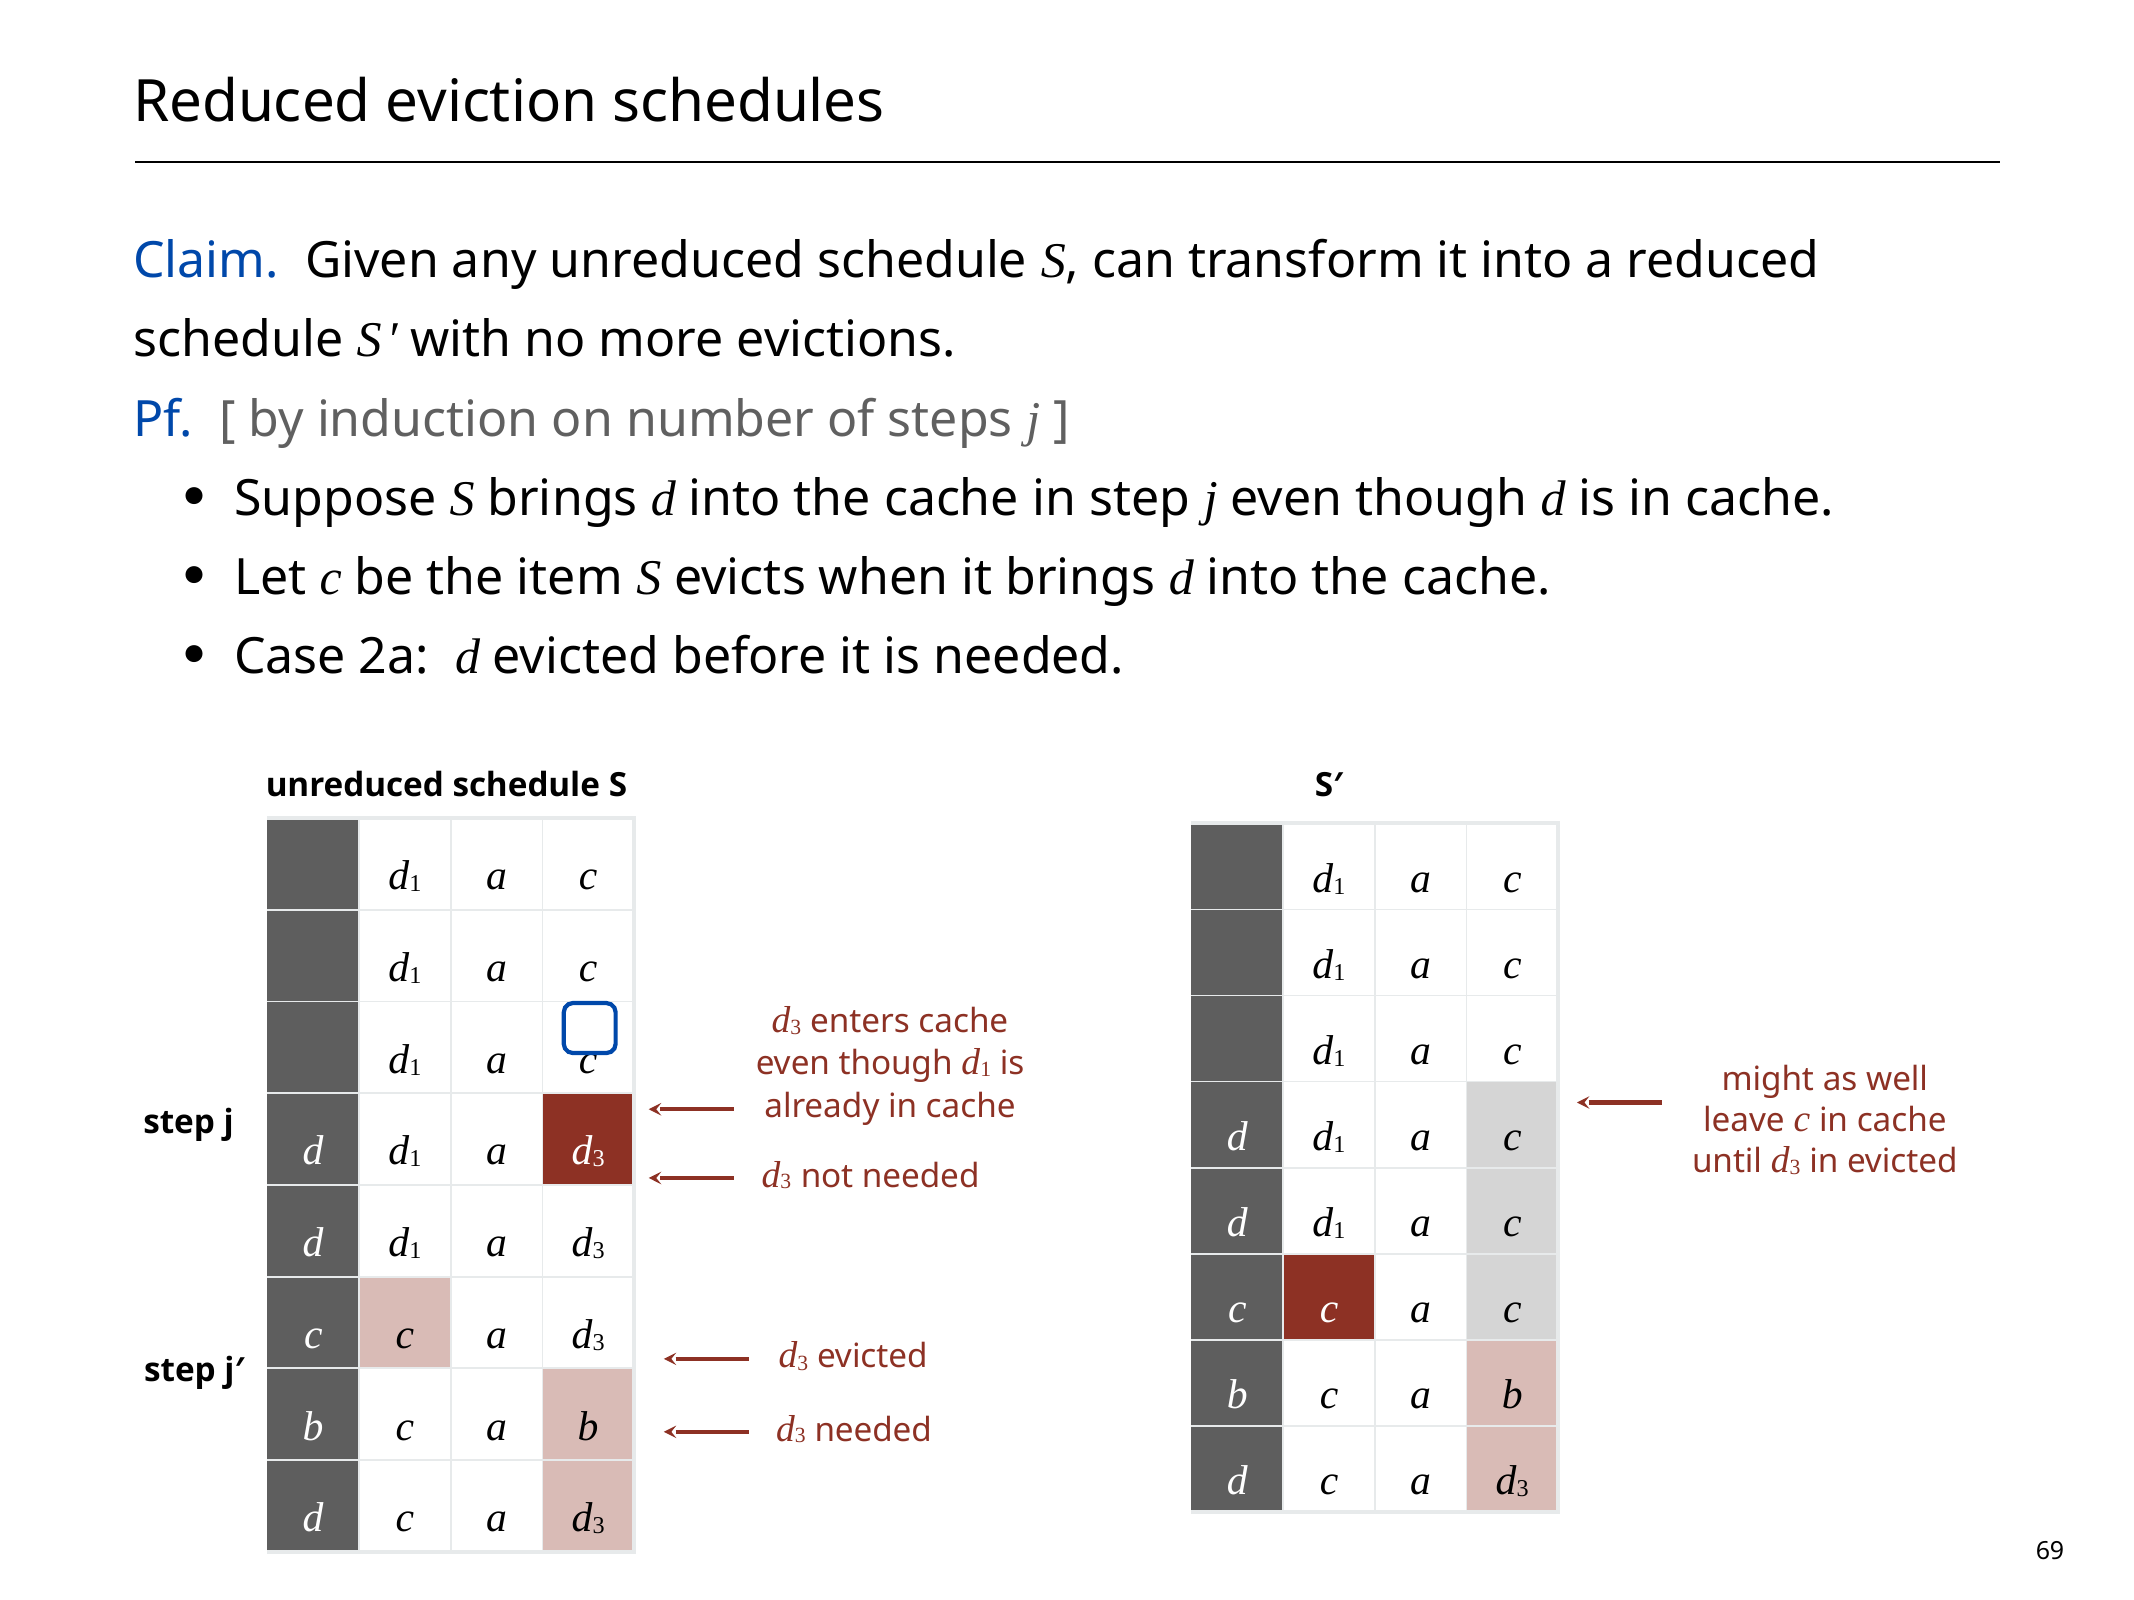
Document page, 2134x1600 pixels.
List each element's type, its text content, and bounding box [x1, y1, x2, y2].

title Reduced eviction schedules [132, 0, 2001, 134]
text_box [1191, 751, 2001, 1486]
text_box step j′ [144, 1336, 245, 1389]
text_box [648, 1152, 984, 1196]
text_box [663, 1333, 934, 1377]
list Claim. Given any unreduced schedule S, can transform it into a reduced schedule S′ with no more evictions. Pf. [ by induction on number of steps j ] Suppose S brings d into the cache in step j even though d is in cache. Let c be the item S evicts when it brings d into the cache. Case 2a: d evicted before it is needed. [132, 207, 2001, 1551]
text_box step j [143, 1087, 235, 1140]
slide_number 69 [2026, 1532, 2074, 1570]
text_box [257, 751, 636, 1480]
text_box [663, 1406, 936, 1450]
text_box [648, 998, 1038, 1123]
